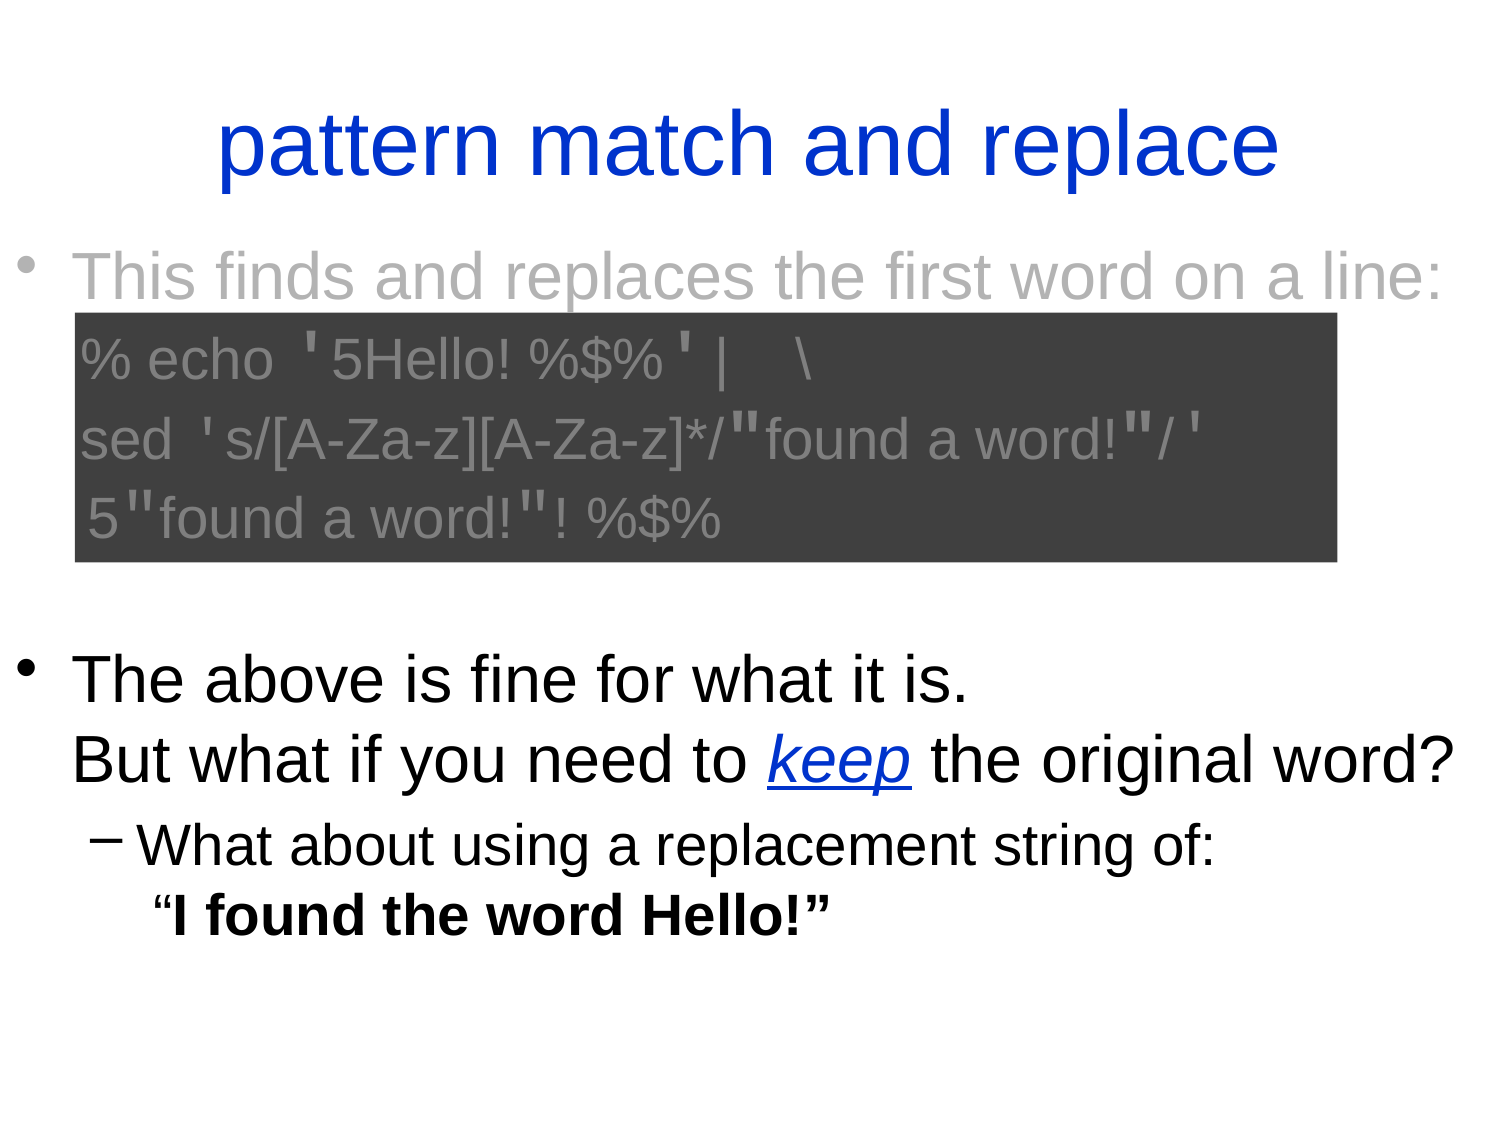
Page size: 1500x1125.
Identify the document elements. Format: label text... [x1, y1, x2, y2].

title pattern match and replace [74, 44, 1426, 224]
list This finds and replaces the first word on a line: % echo '5Hello! %$%' | \ sed 's/[A-Za-z][A-Za-z]*/"found a word!"/' 5"found a word!"! %$% The above is fine for what it is. But what if you need to keep the original word? What about using a replacement string of: “I found the word Hello!” [0, 224, 1500, 1125]
